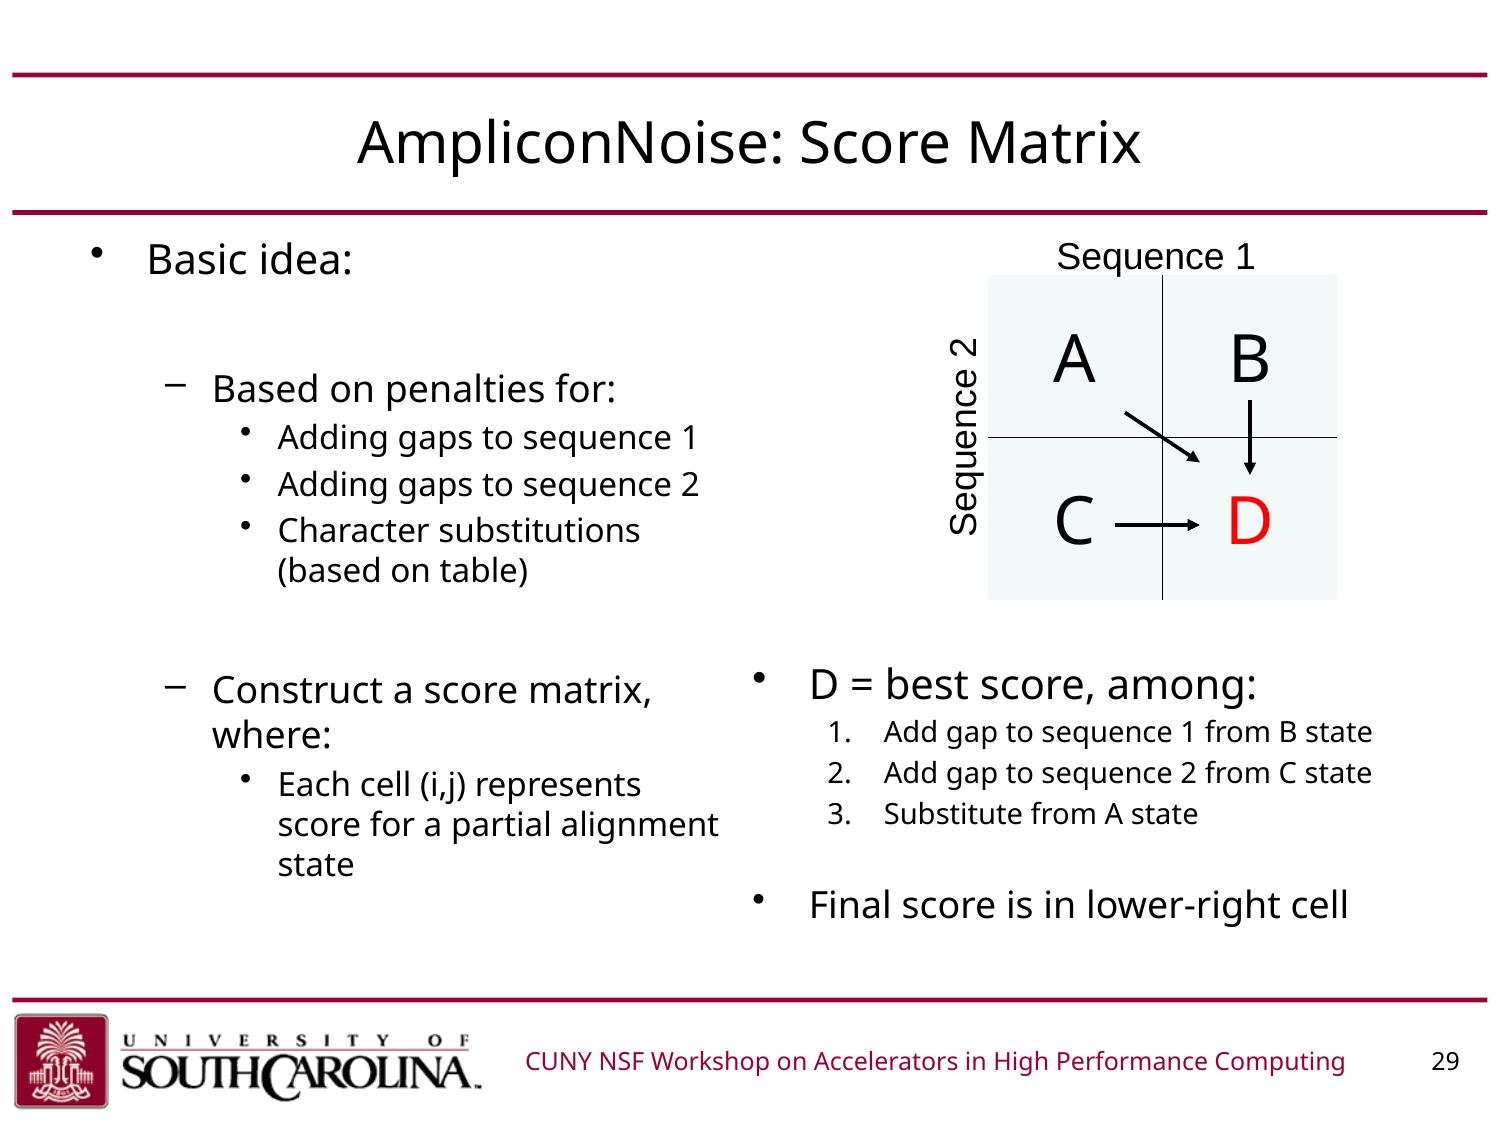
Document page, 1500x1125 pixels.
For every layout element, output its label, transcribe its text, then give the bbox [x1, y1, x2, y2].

list Basic idea: Based on penalties for: Adding gaps to sequence 1 Adding gaps to sequence 2 Character substitutions (based on table) Construct a score matrix, where: Each cell (i,j) represents score for a partial alignment state [74, 224, 751, 988]
table_header A [988, 275, 1162, 437]
table_cell D [1163, 438, 1337, 600]
picture [12, 1012, 488, 1112]
table_header B [1163, 275, 1337, 437]
slide_number CUNY NSF Workshop on Accelerators in High Performance Computing 29 [424, 1037, 1476, 1088]
text_box Sequence 2 [931, 306, 991, 569]
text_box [1124, 412, 1201, 463]
text_box Sequence 1 [1025, 224, 1288, 285]
text_box D = best score, among: Add gap to sequence 1 from B state Add gap to sequence 2 from C state Substitute from A state Final score is in lower-right cell [737, 649, 1448, 963]
table_cell C [988, 438, 1162, 600]
title AmpliconNoise: Score Matrix [74, 74, 1426, 206]
